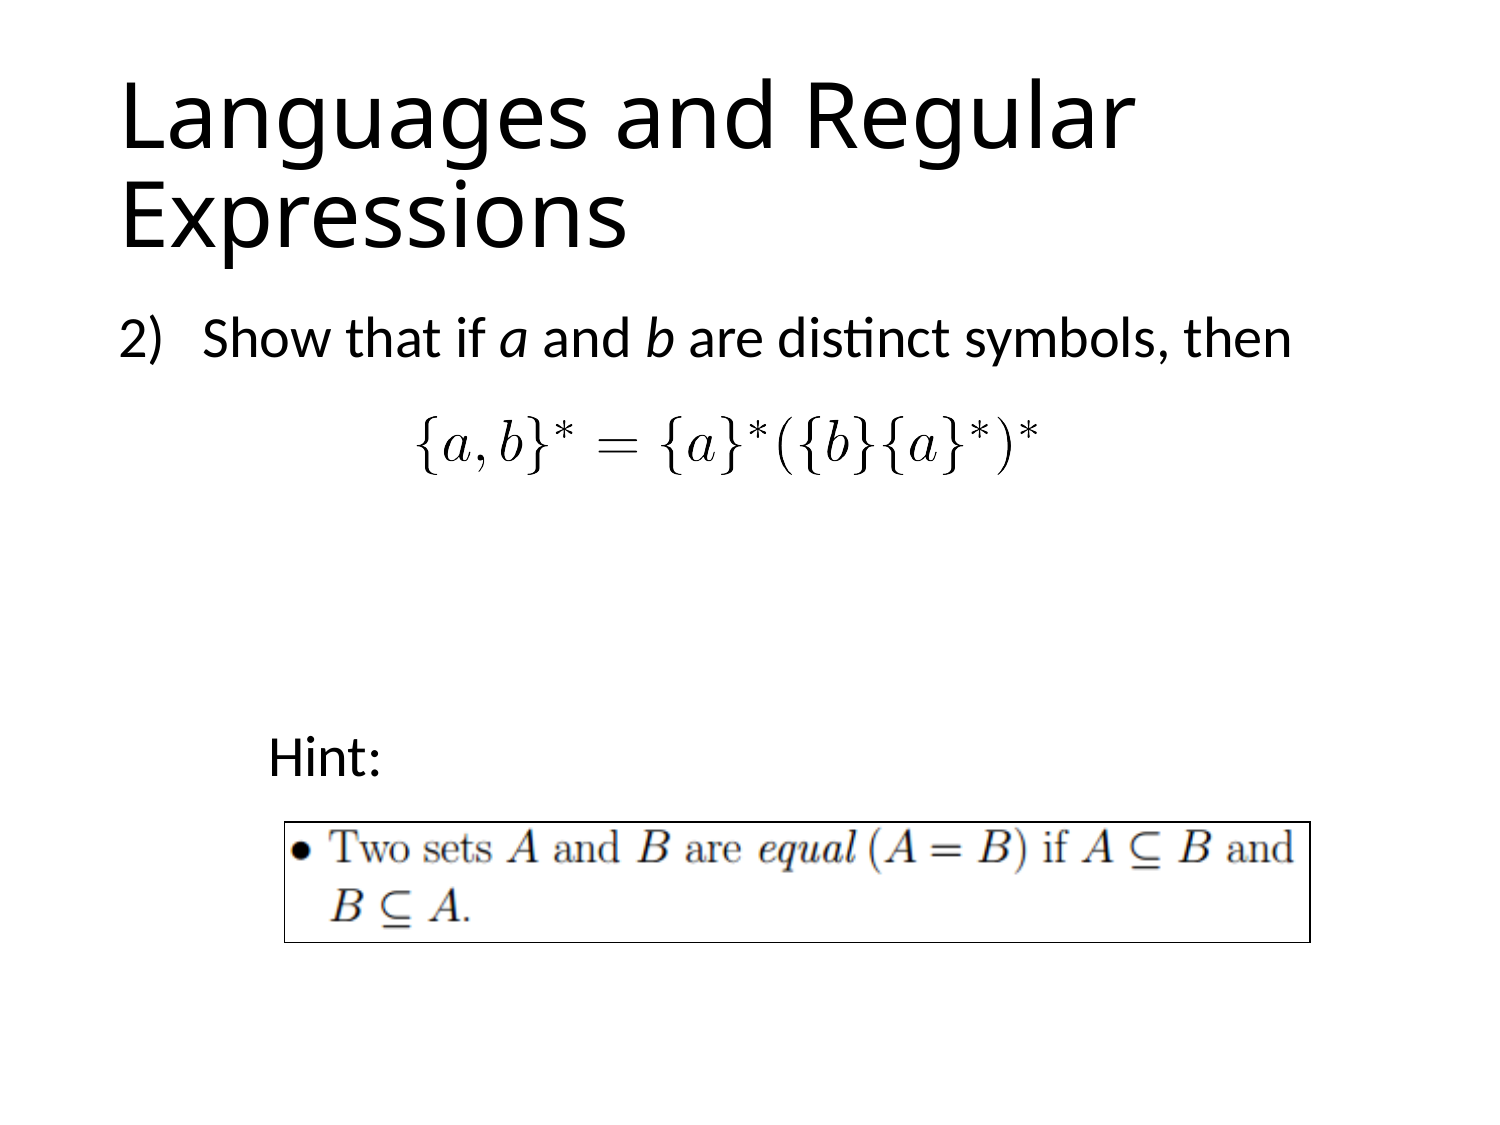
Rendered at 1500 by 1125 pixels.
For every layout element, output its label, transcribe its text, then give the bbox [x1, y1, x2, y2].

list Show that if a and b are distinct symbols, then Hint: [103, 299, 1397, 1014]
picture [416, 416, 1037, 475]
picture [285, 822, 1310, 942]
title Languages and Regular Expressions [103, 59, 1397, 278]
